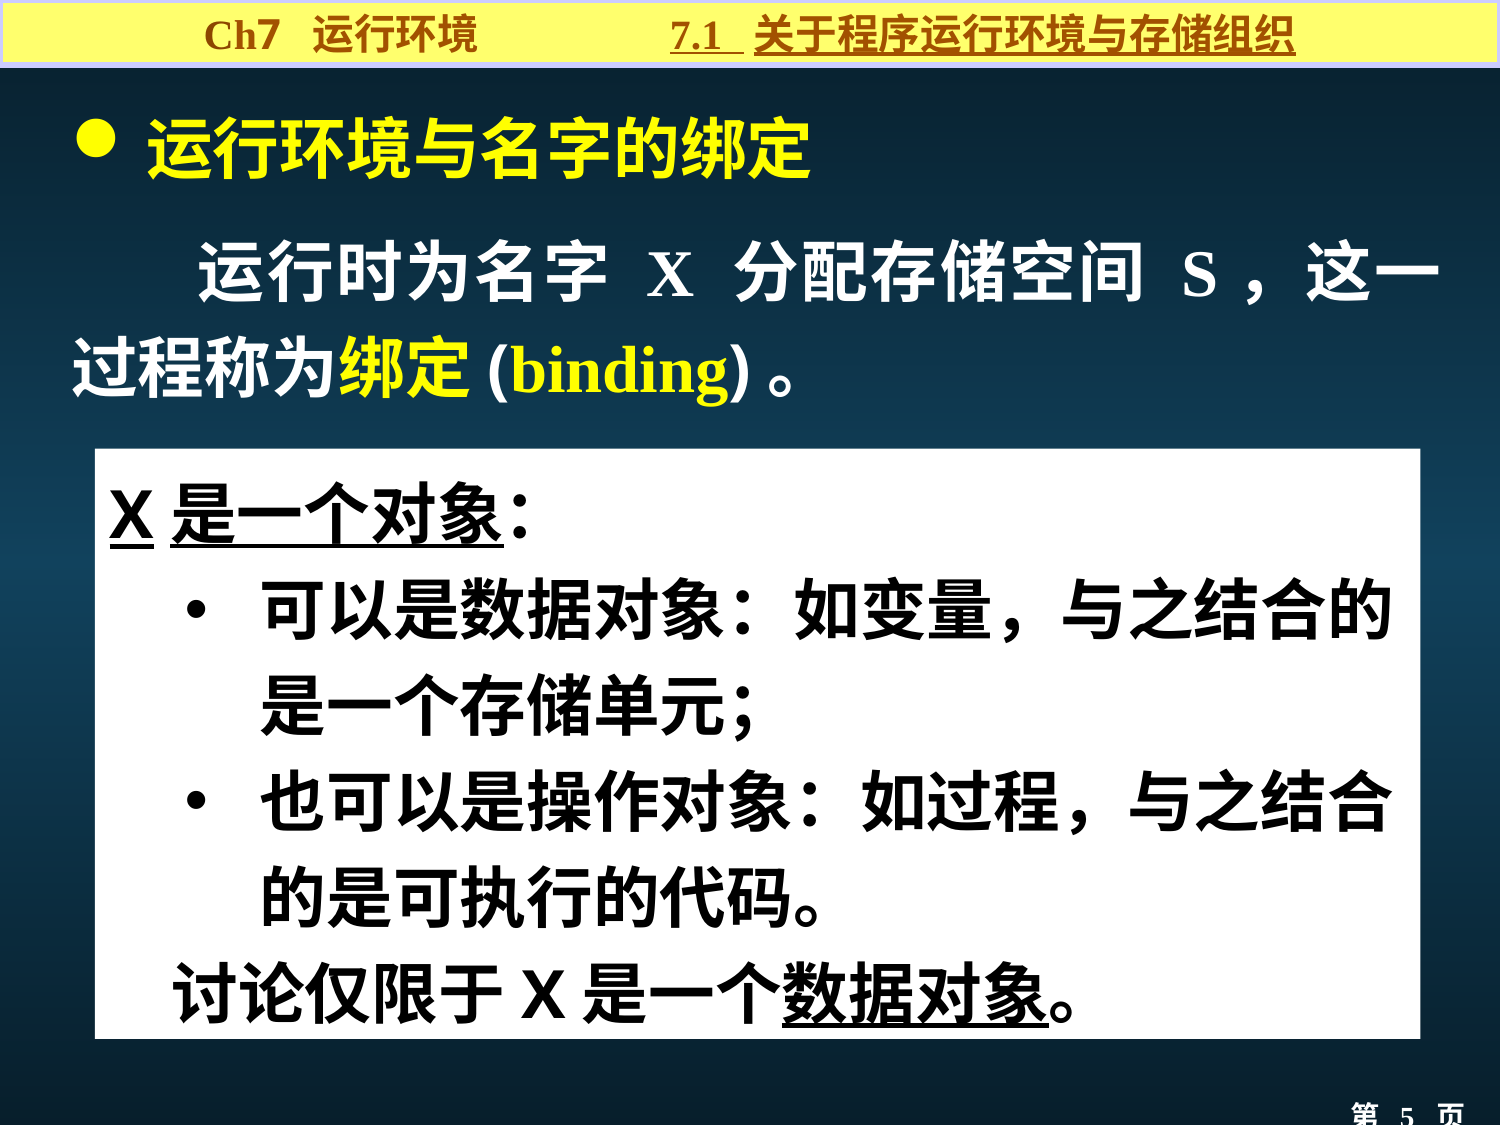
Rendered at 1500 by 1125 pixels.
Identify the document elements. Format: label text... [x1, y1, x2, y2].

text_box Ch7 运行环境 7.1 关于程序运行环境与存储组织 [0, 0, 1500, 65]
text_box 运行时为名字 X 分配存储空间 S，这一过程称为绑定(binding)。 [56, 206, 1457, 413]
text_box X是一个对象： 可以是数据对象：如变量，与之结合的是一个存储单元； 也可以是操作对象：如过程，与之结合的是可执行的代码。 讨论仅限于X是一个数据对象。 [94, 448, 1421, 1039]
text_box 运行环境与名字的绑定 [56, 53, 1275, 241]
